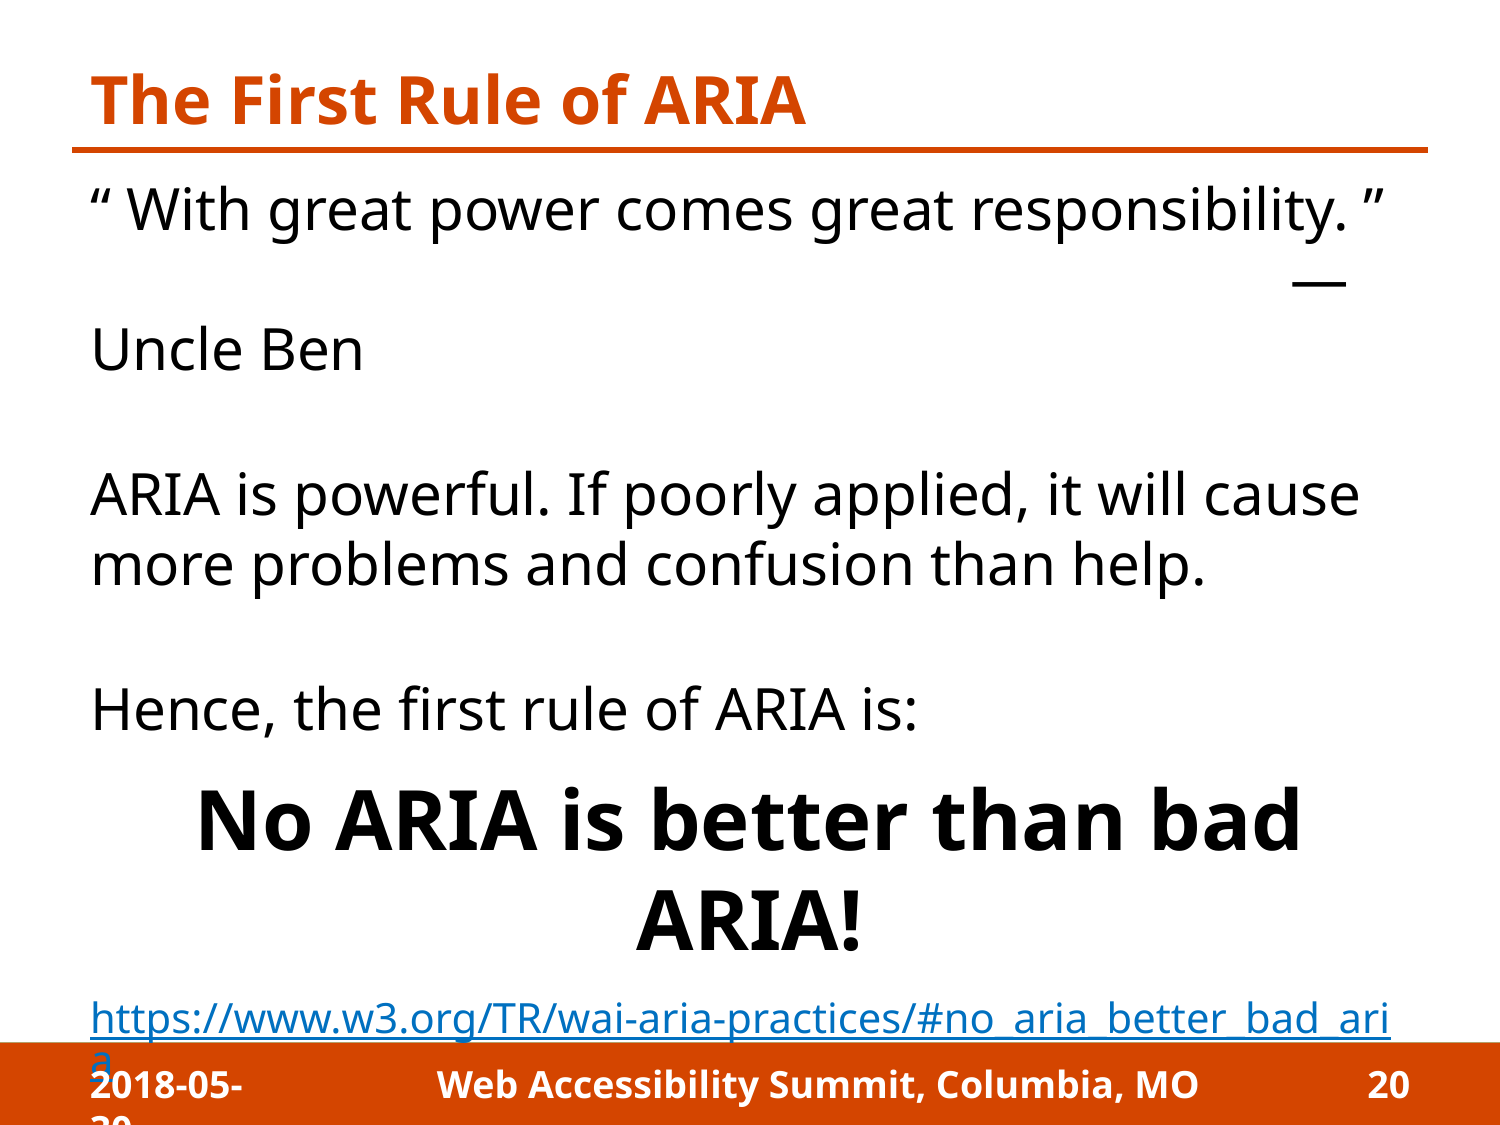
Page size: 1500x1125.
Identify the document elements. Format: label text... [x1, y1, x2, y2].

list “ With great power comes great responsibility. ” — Uncle Ben ARIA is powerful. If poorly applied, it will cause more problems and confusion than help. Hence, the first rule of ARIA is: No ARIA is better than bad ARIA! https://www.w3.org/TR/wai-aria-practices/#no_aria_better_bad_aria [75, 157, 1425, 1043]
title The First Rule of ARIA [75, 45, 1425, 150]
slide_number 20 [1280, 1053, 1425, 1114]
footer Web Accessibility Summit, Columbia, MO [300, 1053, 1280, 1114]
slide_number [75, 1053, 300, 1114]
